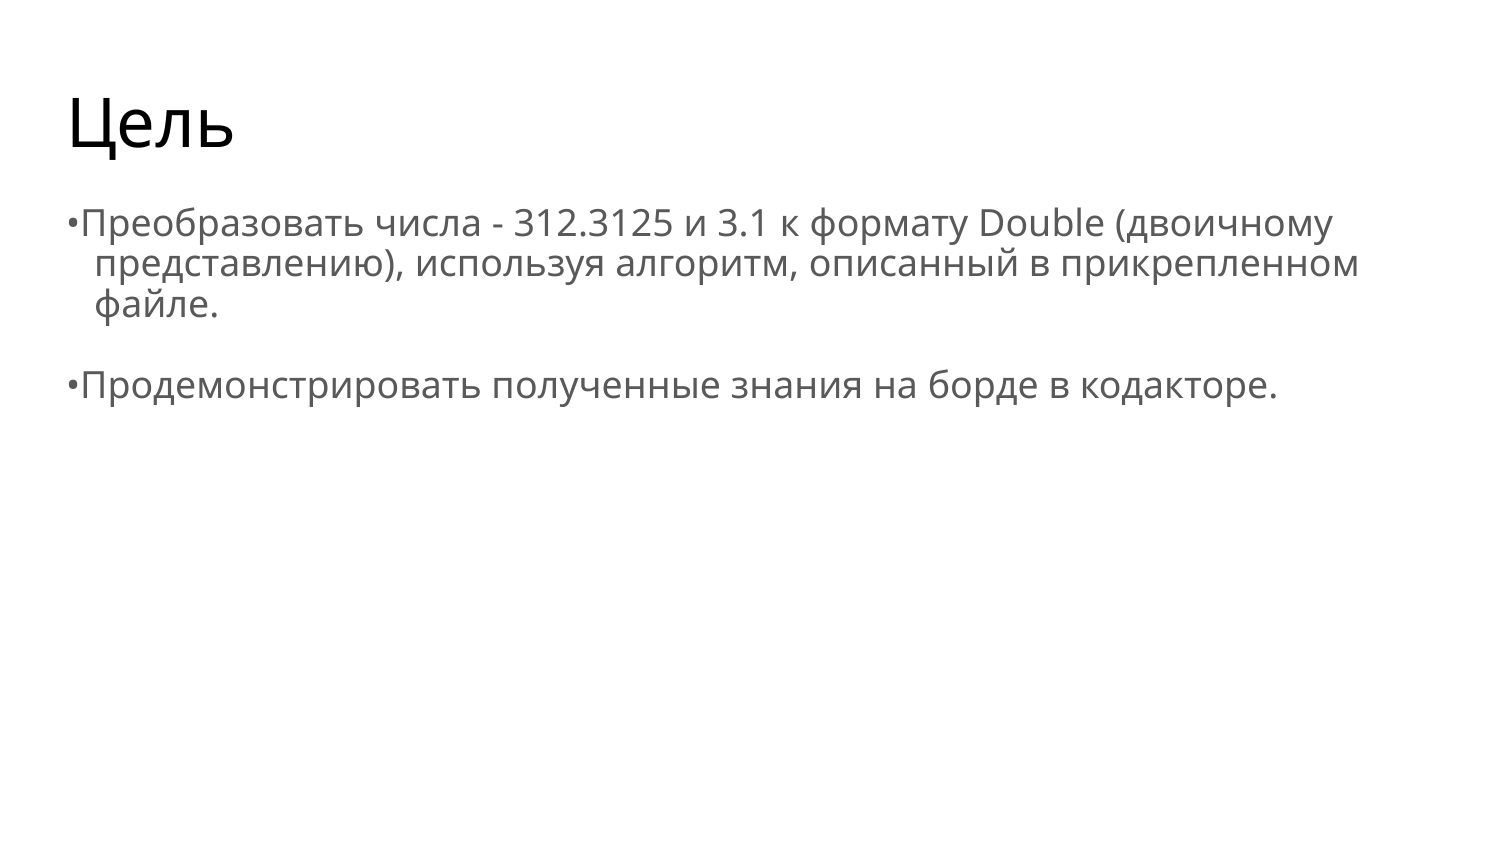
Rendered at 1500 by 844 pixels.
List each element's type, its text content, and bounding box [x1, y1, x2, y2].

title Цель [51, 72, 1449, 167]
list •Преобразовать числа - 312.3125 и 3.1 к формату Double (двоичному представлению), используя алгоритм, описанный в прикрепленном файле. •Продемонстрировать полученные знания на борде в кодакторе. [51, 189, 1449, 750]
